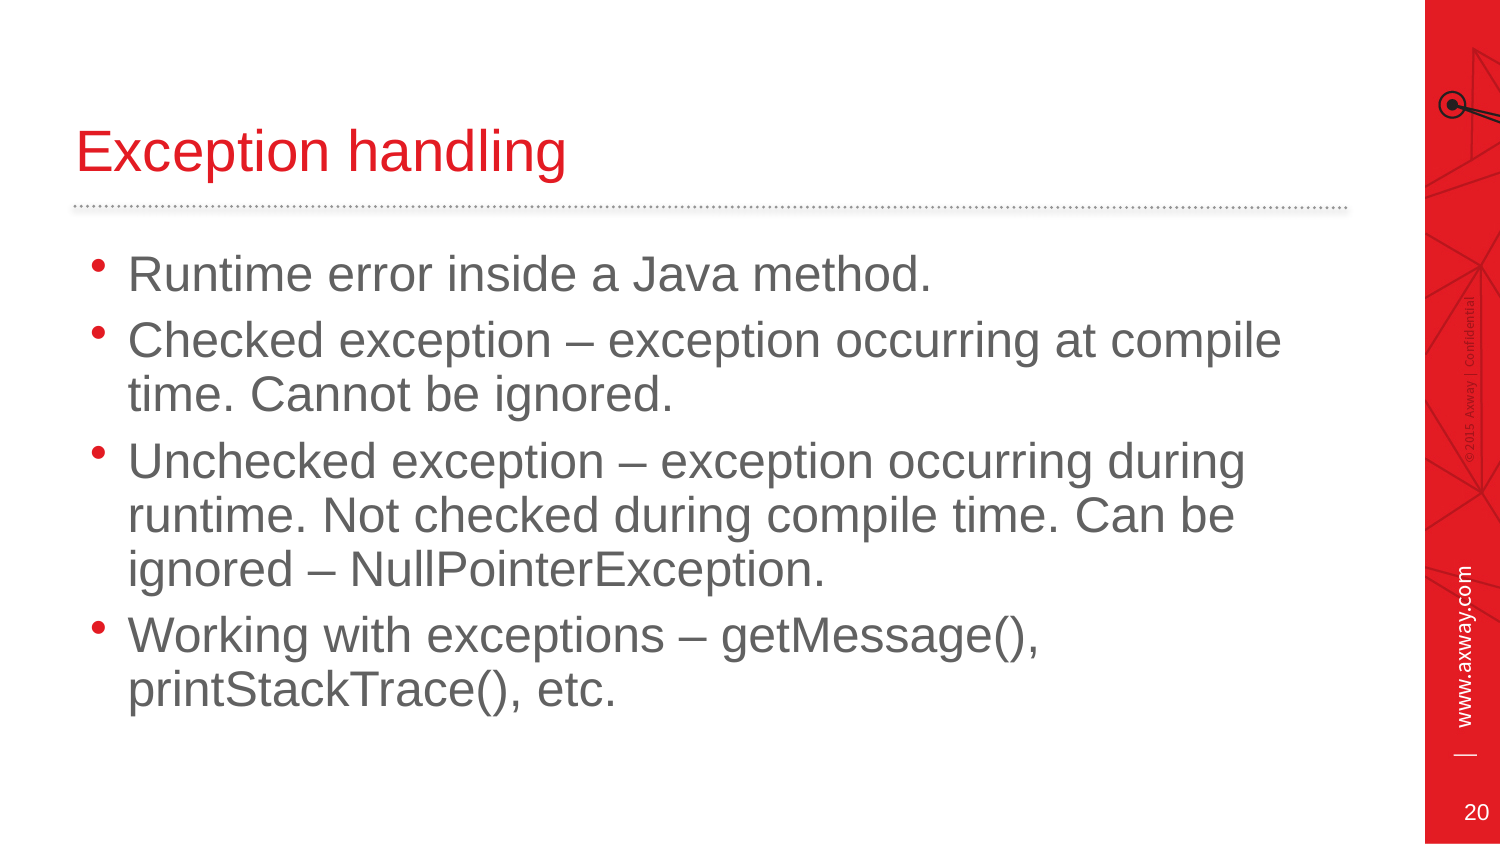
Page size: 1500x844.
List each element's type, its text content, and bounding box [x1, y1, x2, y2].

slide_number 20 [1423, 773, 1500, 844]
picture [1425, 0, 1500, 773]
title Exception handling [74, 32, 1352, 193]
list Runtime error inside a Java method. Checked exception – exception occurring at compile time. Cannot be ignored. Unchecked exception – exception occurring during runtime. Not checked during compile time. Can be ignored – NullPointerException. Working with exceptions – getMessage(), printStackTrace(), etc. [74, 240, 1353, 798]
